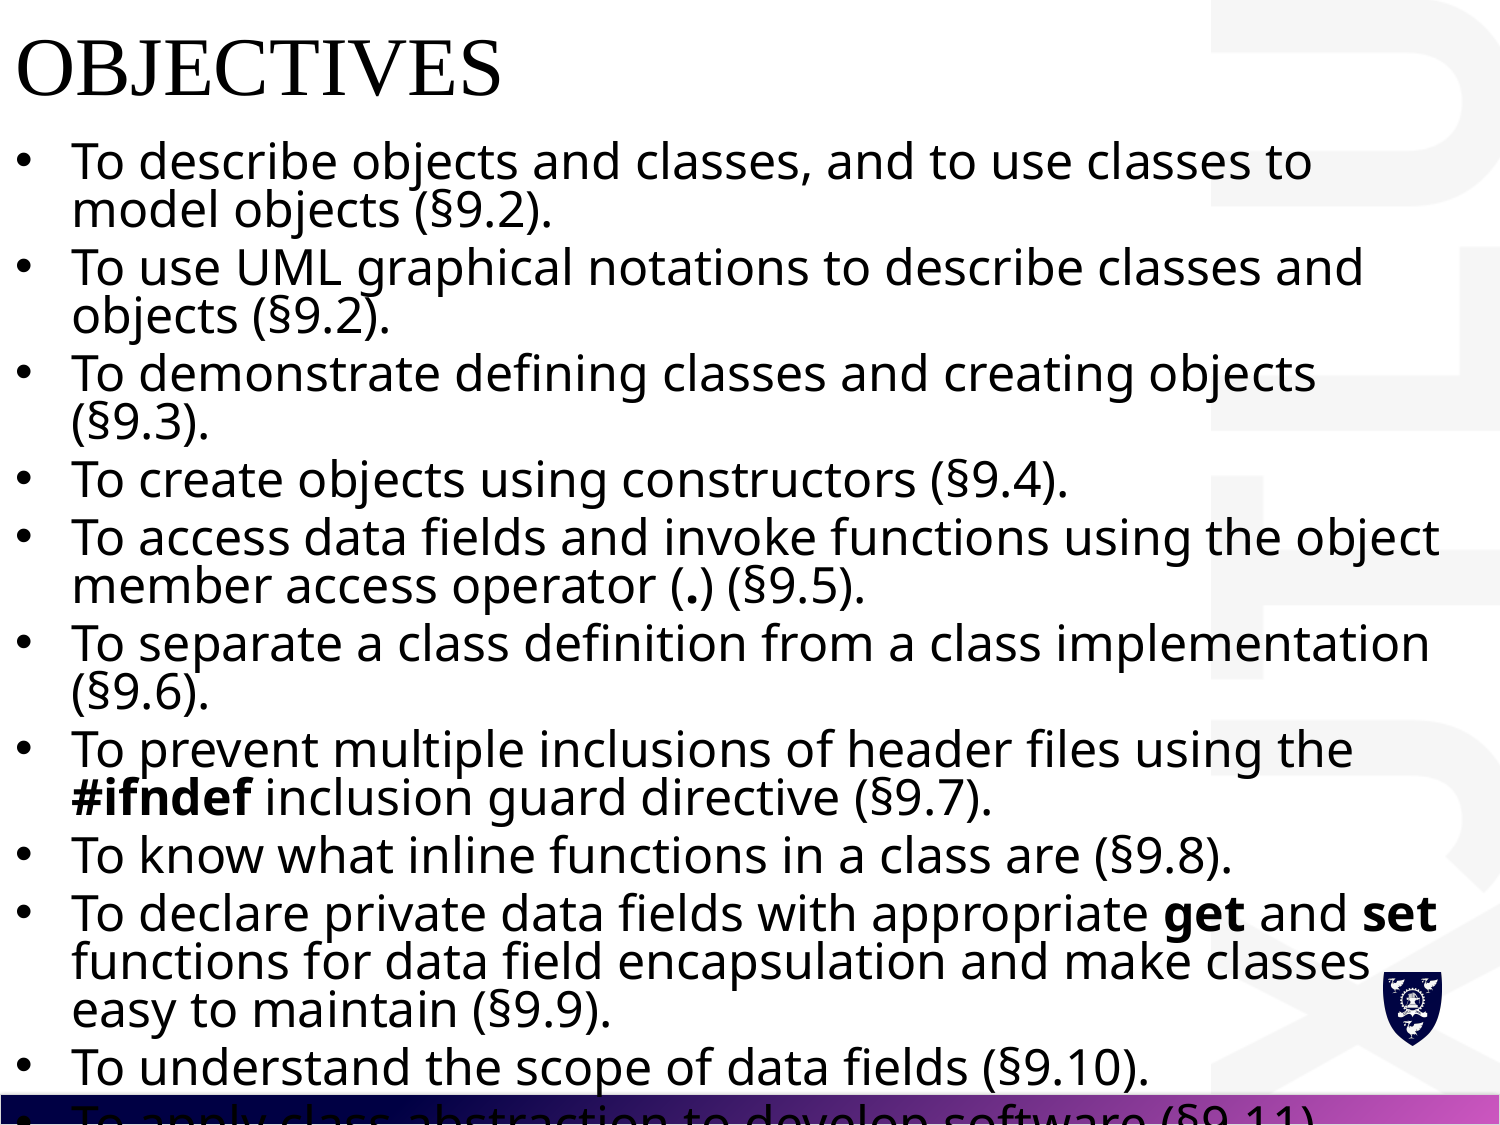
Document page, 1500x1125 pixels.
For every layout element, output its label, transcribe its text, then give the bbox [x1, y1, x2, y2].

slide_number [1074, 1050, 1425, 1103]
list To describe objects and classes, and to use classes to model objects (§9.2). To use UML graphical notations to describe classes and objects (§9.2). To demonstrate defining classes and creating objects (§9.3). To create objects using constructors (§9.4). To access data fields and invoke functions using the object member access operator (.) (§9.5). To separate a class definition from a class implementation (§9.6). To prevent multiple inclusions of header files using the #ifndef inclusion guard directive (§9.7). To know what inline functions in a class are (§9.8). To declare private data fields with appropriate get and set functions for data field encapsulation and make classes easy to maintain (§9.9). To understand the scope of data fields (§9.10). To apply class abstraction to develop software (§9.11). [0, 134, 1475, 1050]
title Objectives [0, 24, 1500, 100]
